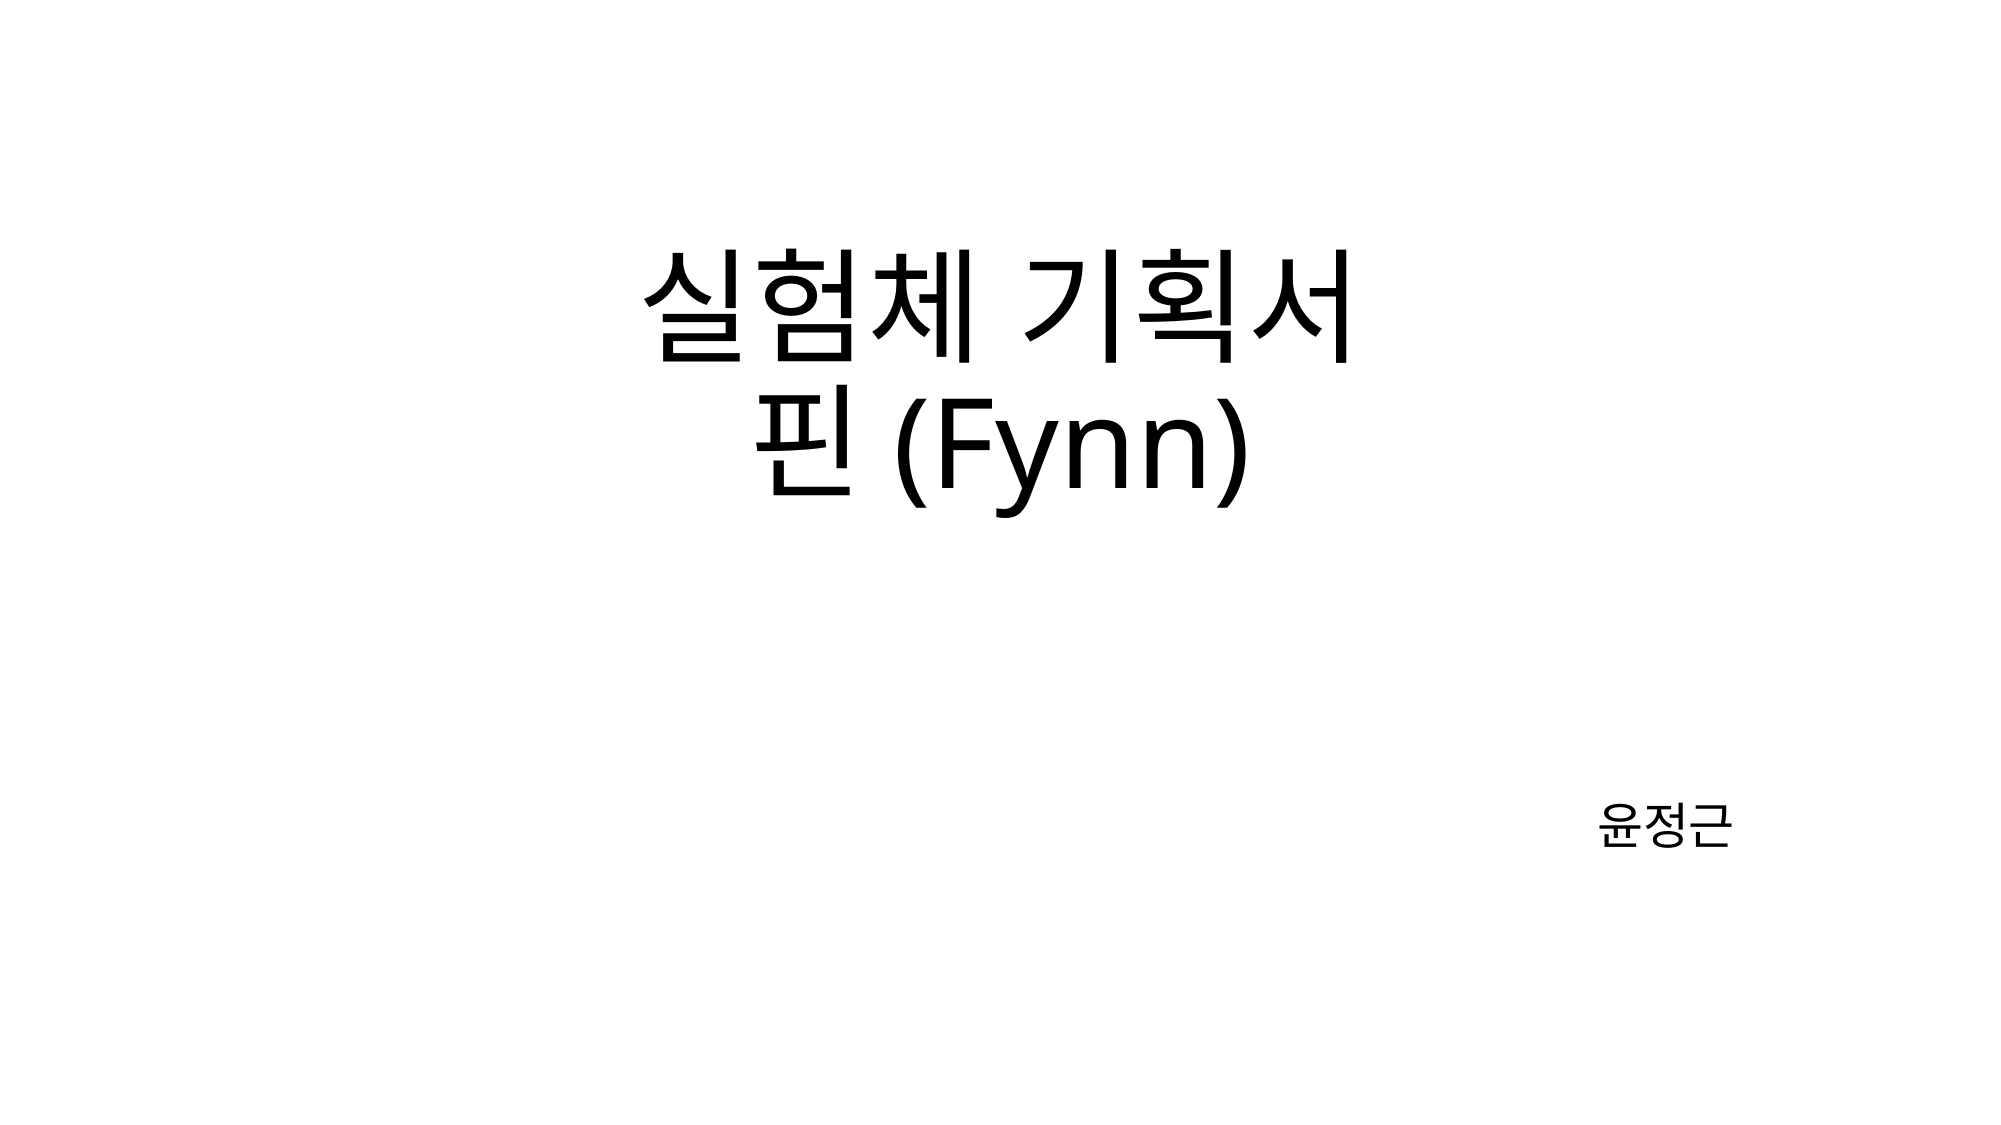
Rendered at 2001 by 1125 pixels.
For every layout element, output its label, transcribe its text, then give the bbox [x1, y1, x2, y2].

subtitle 윤정근 [249, 590, 1751, 863]
title 실험체 기획서 핀(Fynn) [249, 184, 1751, 576]
